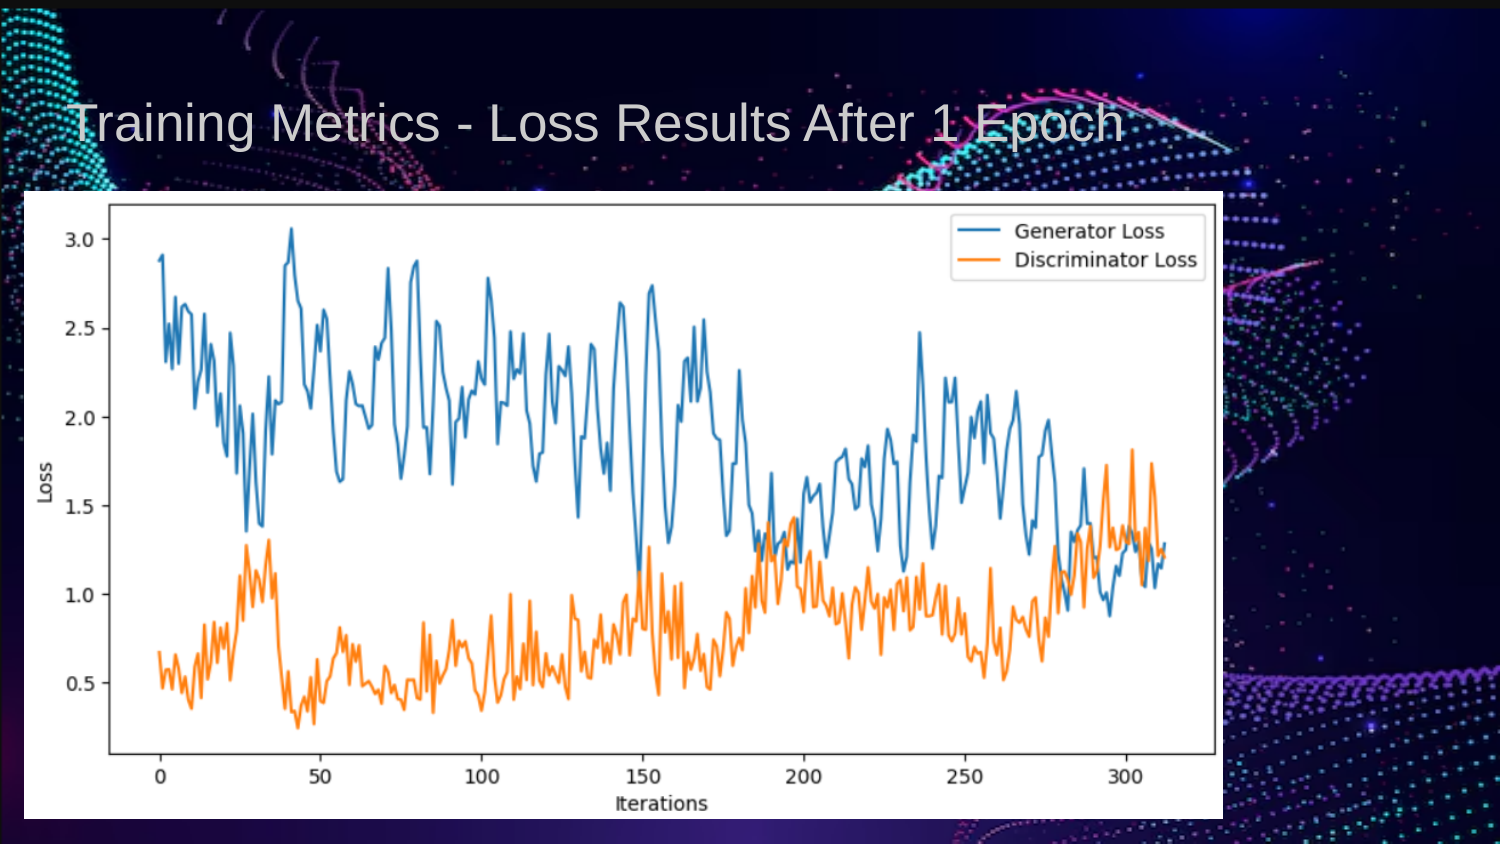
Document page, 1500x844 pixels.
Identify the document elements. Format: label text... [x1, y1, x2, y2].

title Training Metrics - Loss Results After 1 Epoch [51, 72, 1449, 167]
picture [0, 0, 1500, 844]
